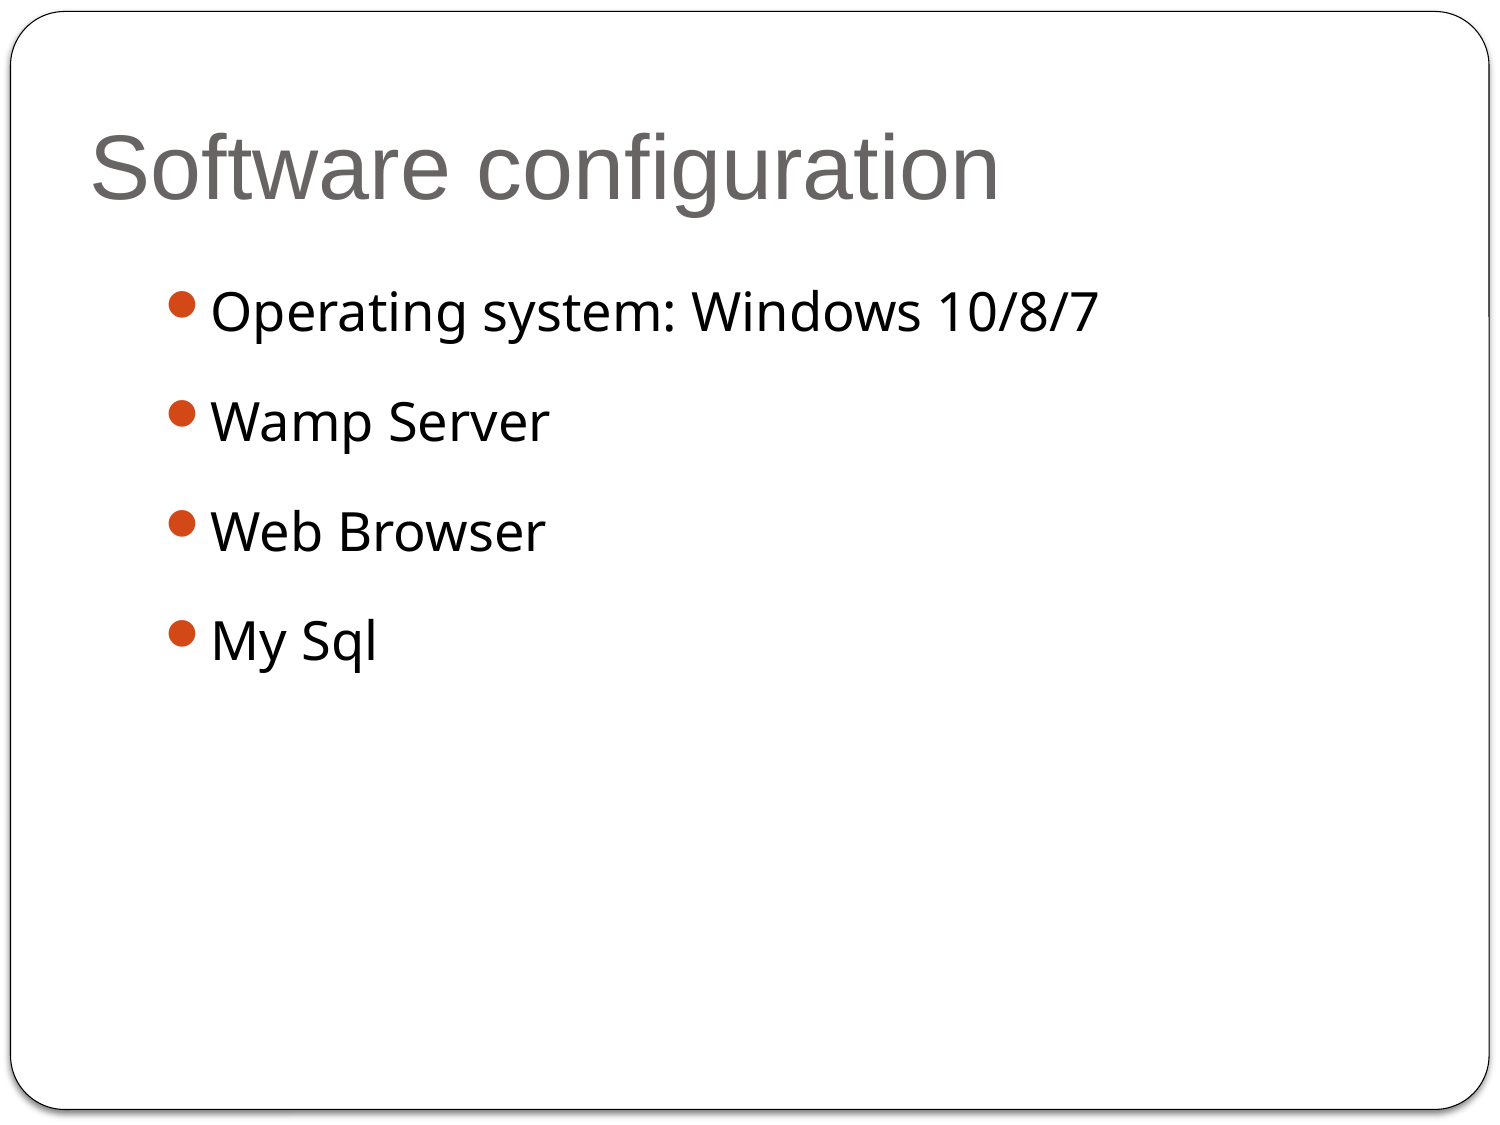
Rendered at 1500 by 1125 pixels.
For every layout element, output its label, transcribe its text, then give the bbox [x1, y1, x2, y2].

title Software configuration [75, 62, 1425, 233]
list Operating system: Windows 10/8/7 Wamp Server Web Browser My Sql [150, 237, 1425, 988]
